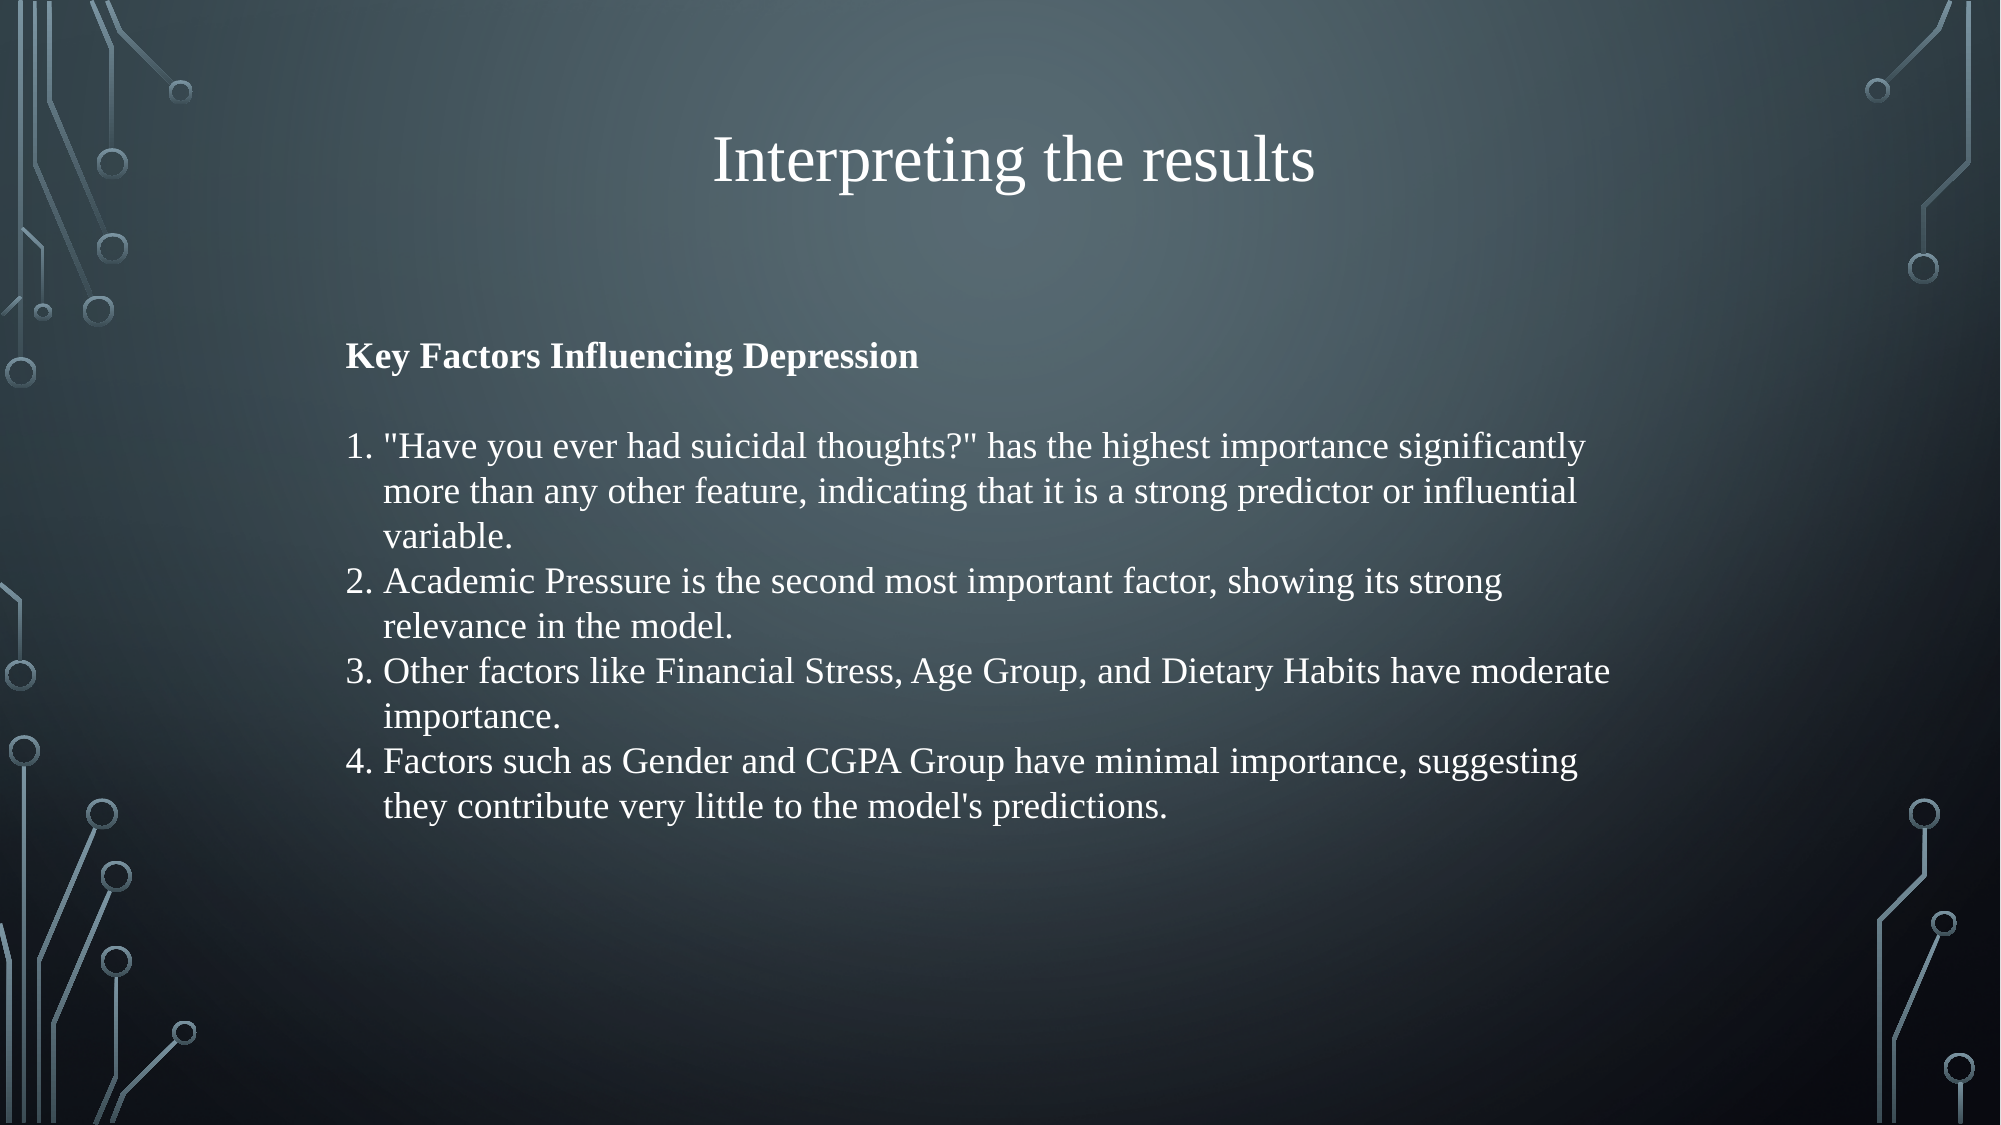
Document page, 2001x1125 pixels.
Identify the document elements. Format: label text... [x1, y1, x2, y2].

text_box Key Factors Influencing Depression "Have you ever had suicidal thoughts?" has the highest importance significantly more than any other feature, indicating that it is a strong predictor or influential variable. Academic Pressure is the second most important factor, showing its strong relevance in the model. Other factors like Financial Stress, Age Group, and Dietary Habits have moderate importance. Factors such as Gender and CGPA Group have minimal importance, suggesting they contribute very little to the model's predictions. [330, 323, 1648, 834]
text_box Interpreting the results [430, 106, 1599, 202]
